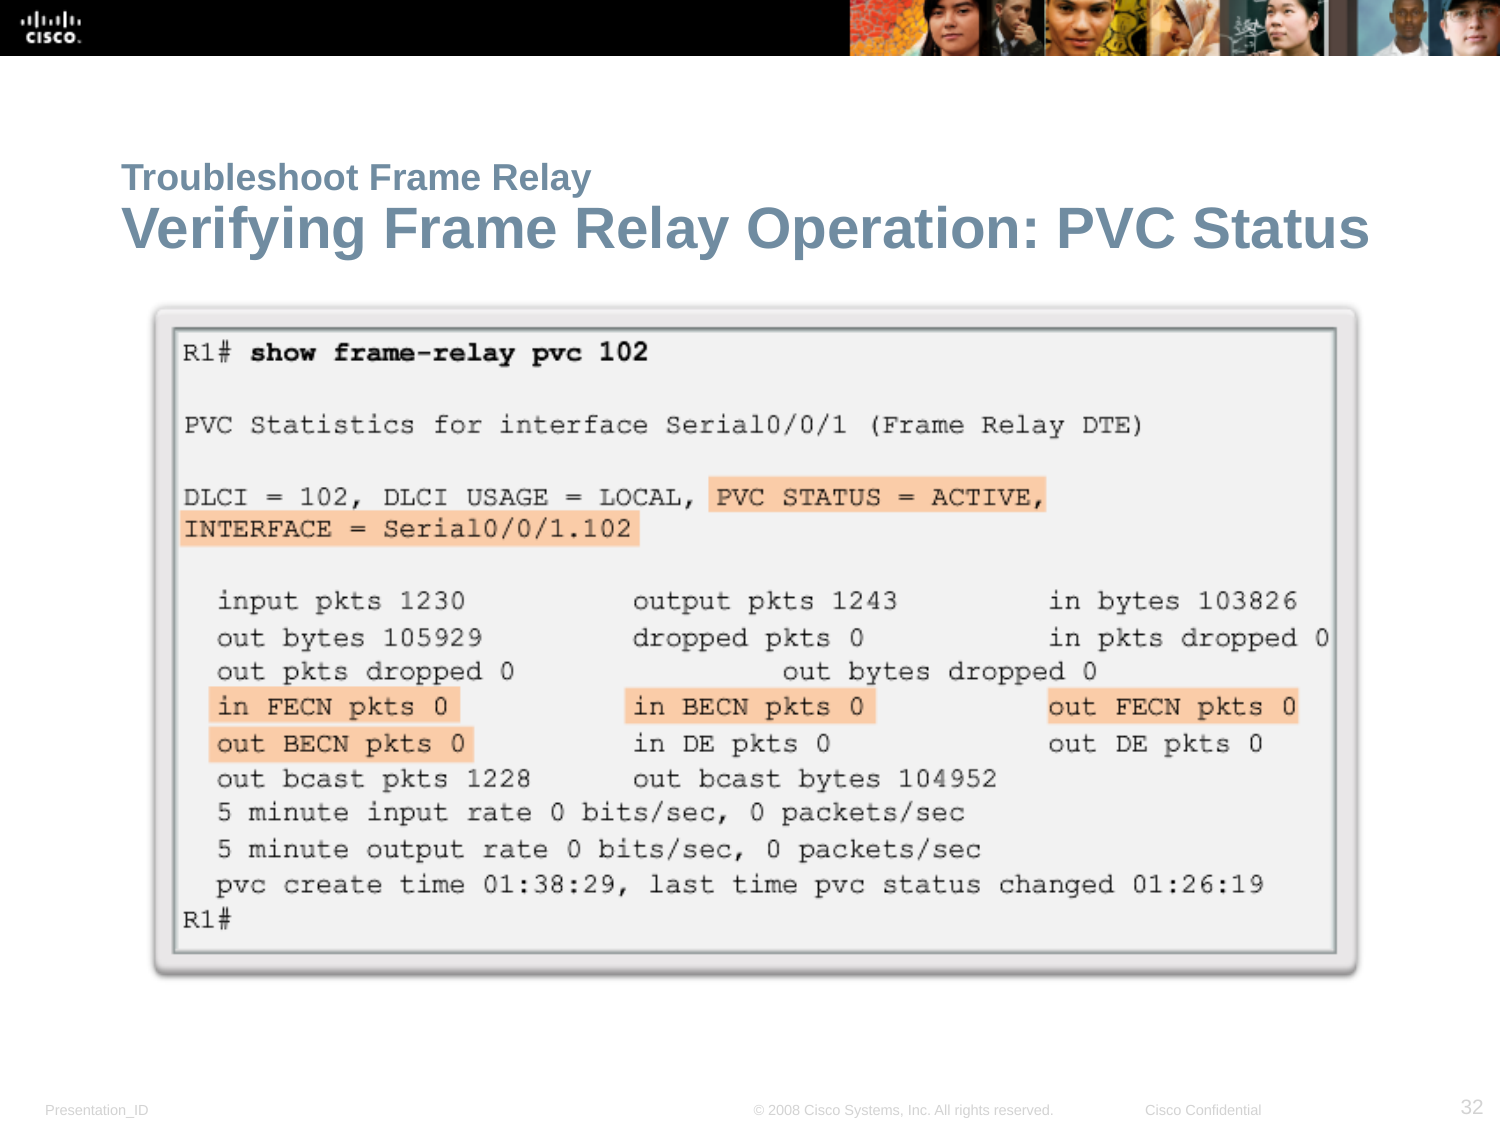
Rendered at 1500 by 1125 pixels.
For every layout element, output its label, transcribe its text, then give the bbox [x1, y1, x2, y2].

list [107, 286, 1411, 995]
title Troubleshoot Frame Relay Verifying Frame Relay Operation: PVC Status [107, 130, 1444, 269]
picture [0, 0, 1500, 56]
